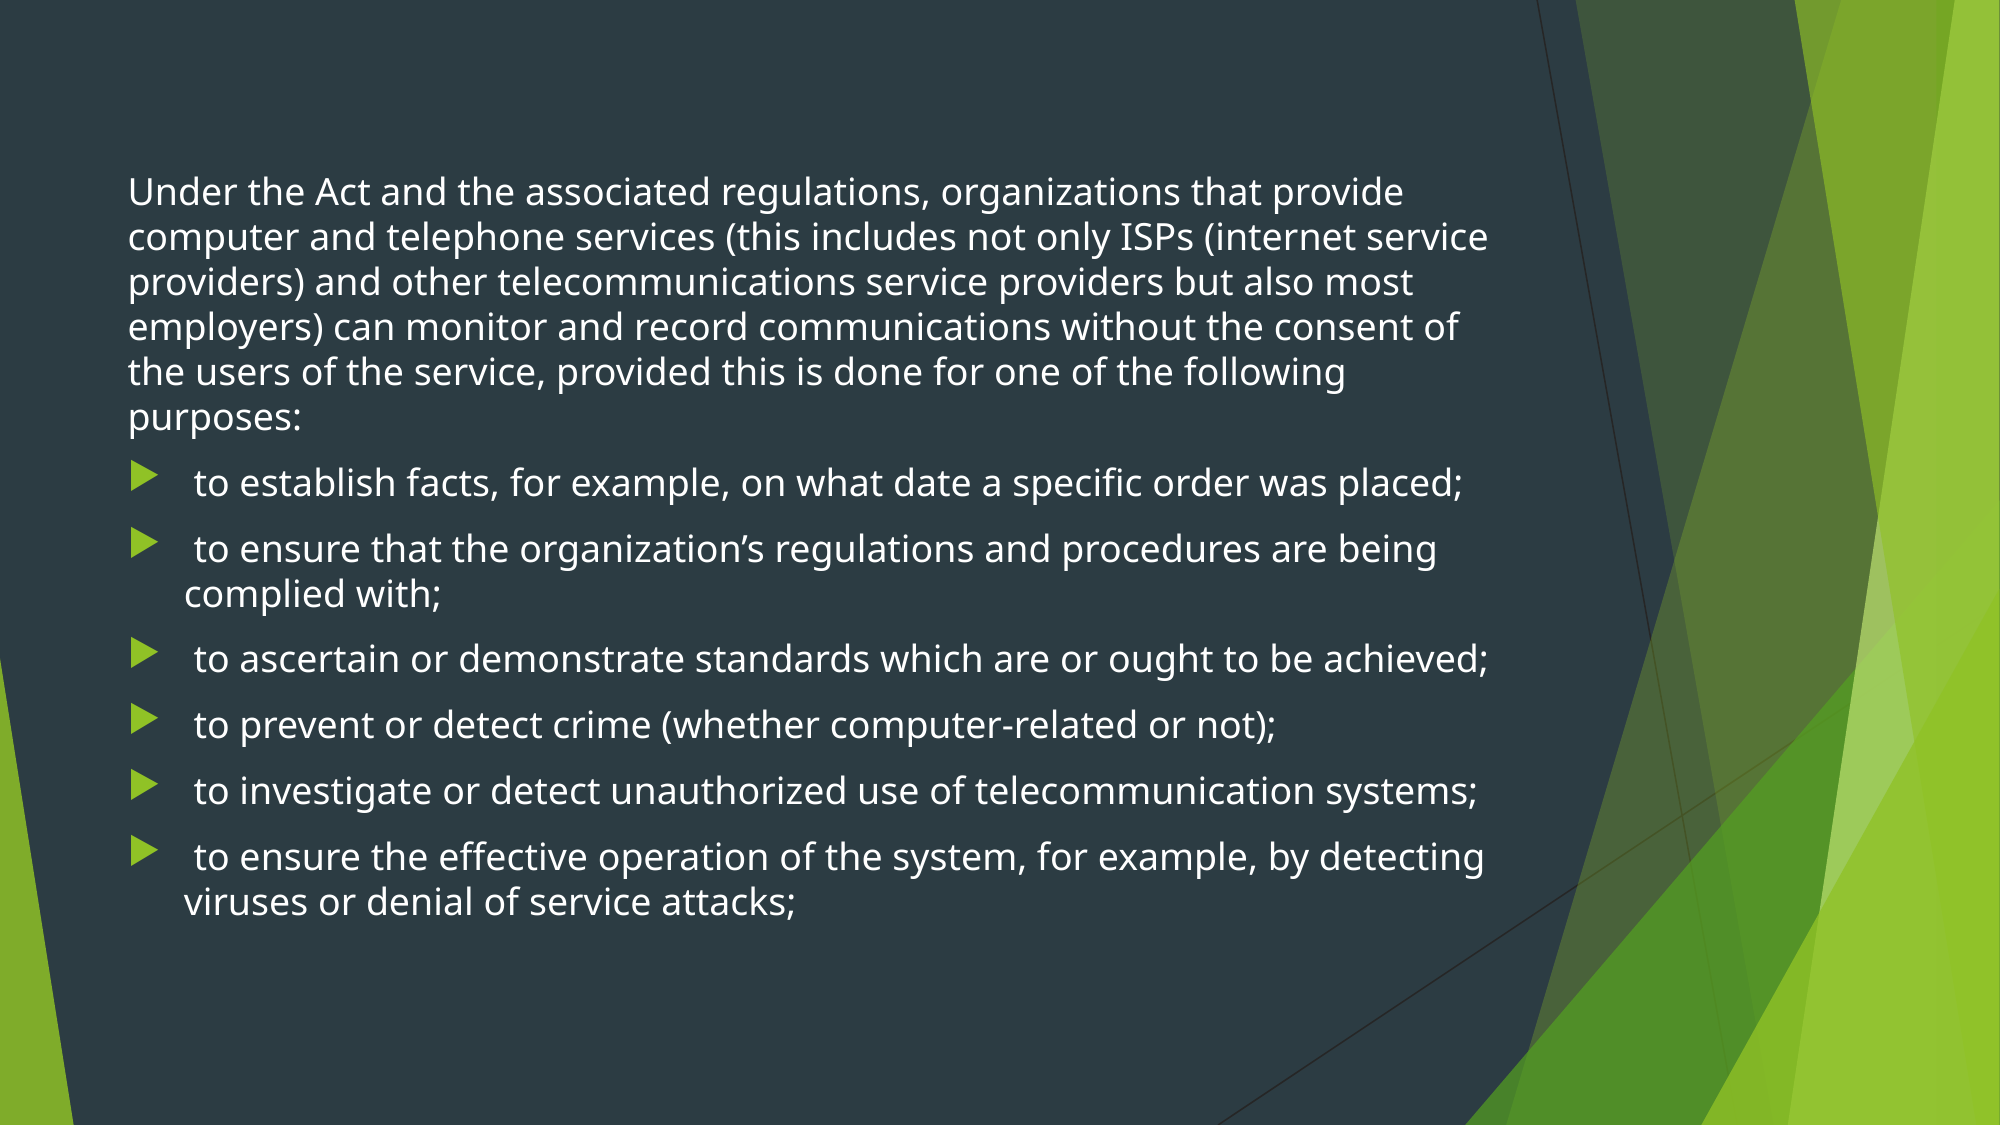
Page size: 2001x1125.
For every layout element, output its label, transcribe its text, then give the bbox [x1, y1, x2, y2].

list Under the Act and the associated regulations, organizations that provide computer and telephone services (this includes not only ISPs (internet service providers) and other telecommunications service providers but also most employers) can monitor and record communications without the consent of the users of the service, provided this is done for one of the following purposes: to establish facts, for example, on what date a specific order was placed; to ensure that the organization’s regulations and procedures are being complied with; to ascertain or demonstrate standards which are or ought to be achieved; to prevent or detect crime (whether computer-related or not); to investigate or detect unauthorized use of telecommunication systems; to ensure the effective operation of the system, for example, by detecting viruses or denial of service attacks; [112, 160, 1526, 988]
